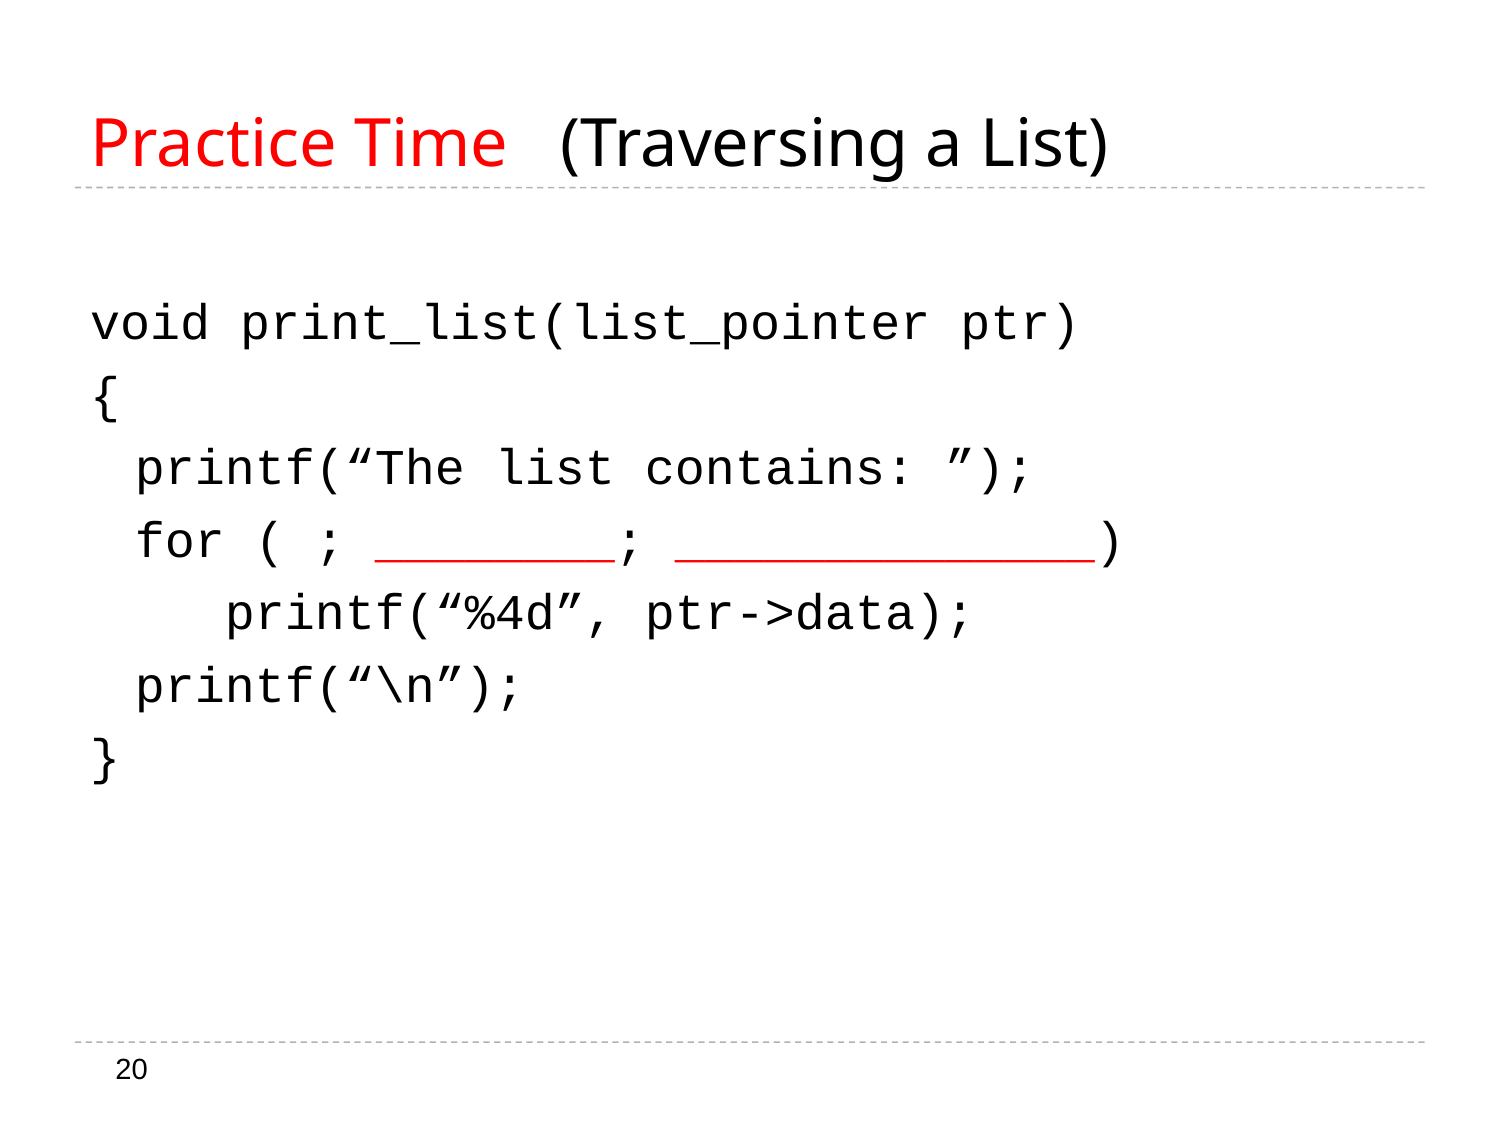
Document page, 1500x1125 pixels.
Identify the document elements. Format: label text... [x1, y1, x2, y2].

title Practice Time (Traversing a List) [75, 24, 1425, 188]
slide_number 20 [100, 1042, 426, 1103]
list void print_list(list_pointer ptr) { printf(“The list contains: ”); for ( ; ________; ______________) printf(“%4d”, ptr->data); printf(“\n”); } [75, 282, 1425, 971]
